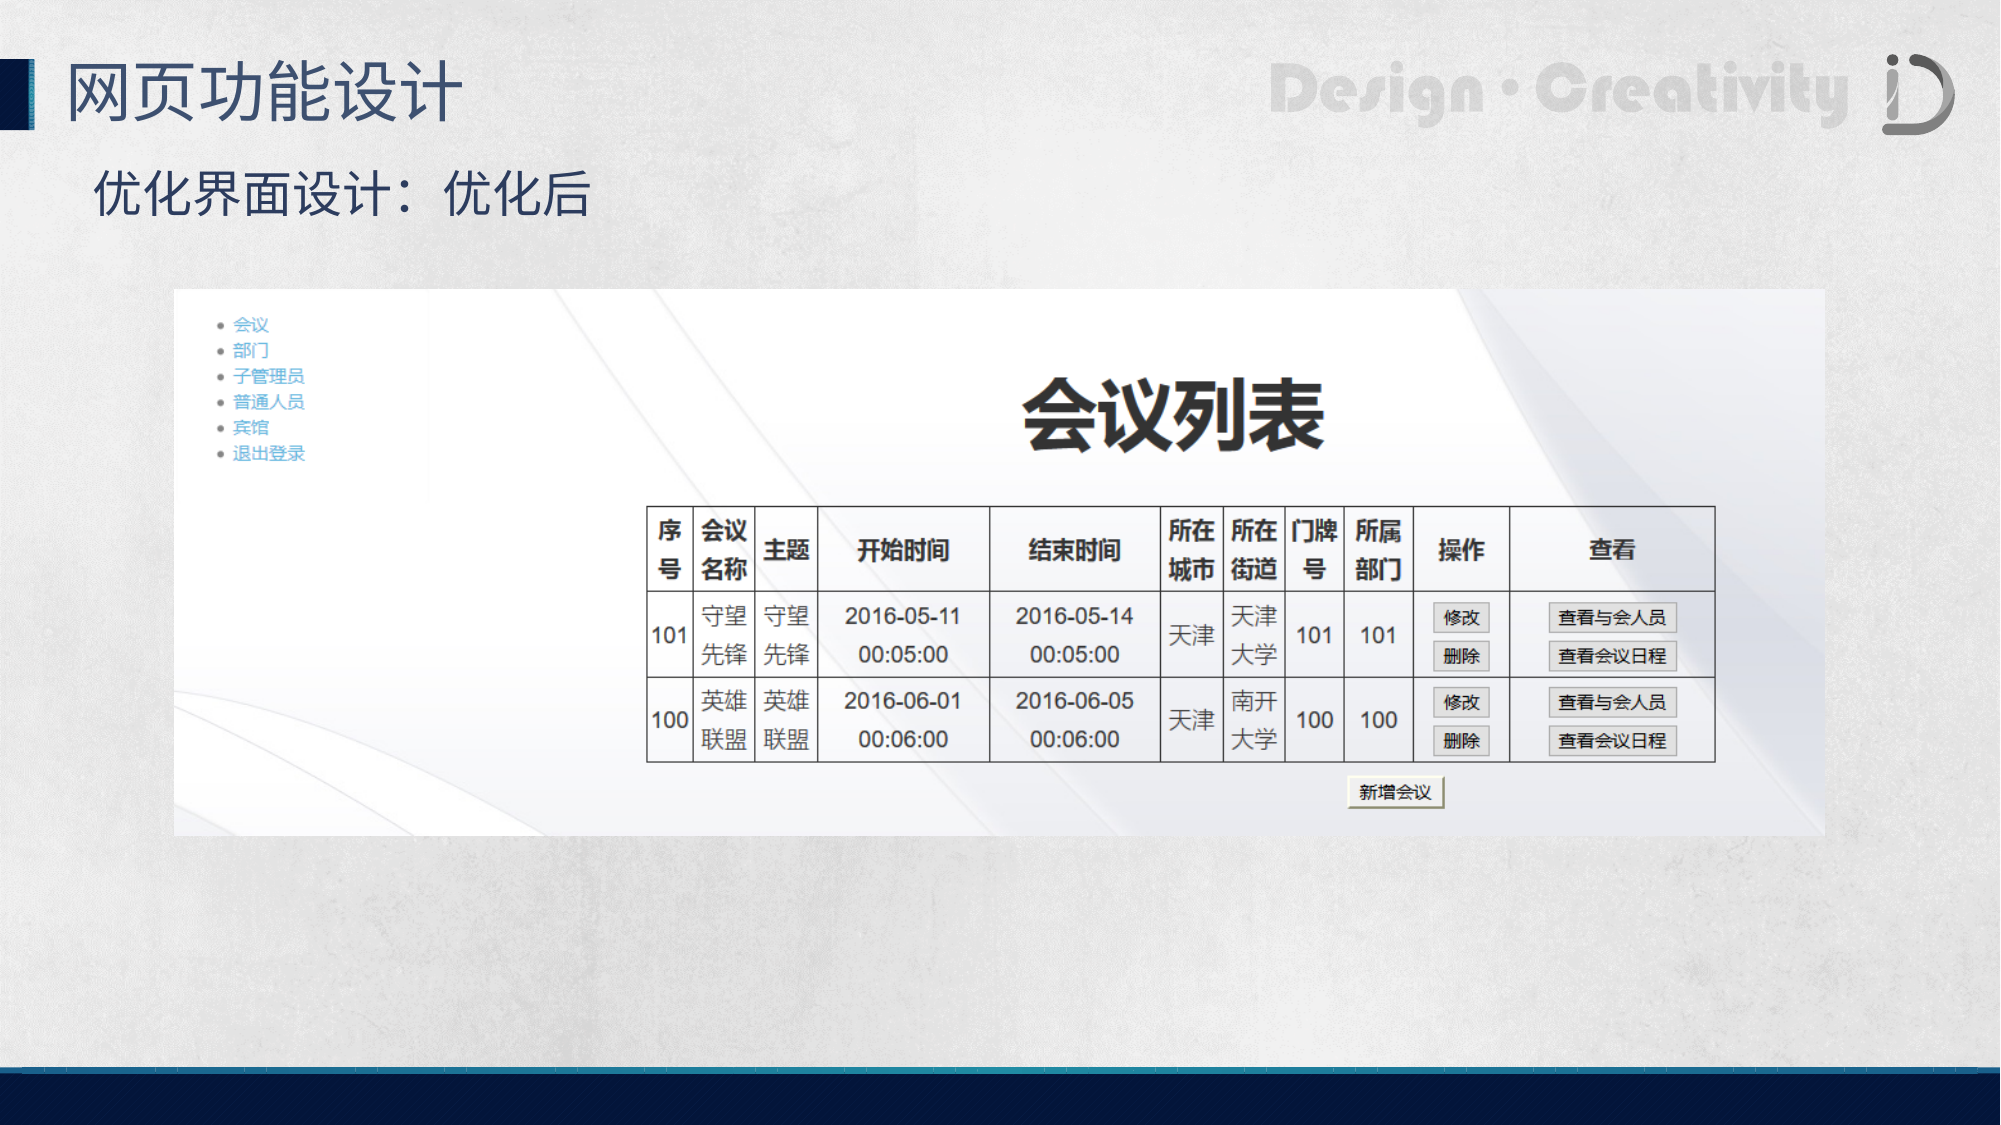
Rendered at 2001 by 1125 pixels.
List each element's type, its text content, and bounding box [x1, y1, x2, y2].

text_box 优化界面设计：优化后 [77, 137, 665, 230]
picture [174, 289, 1825, 836]
list 网页功能设计 [50, 52, 1106, 138]
